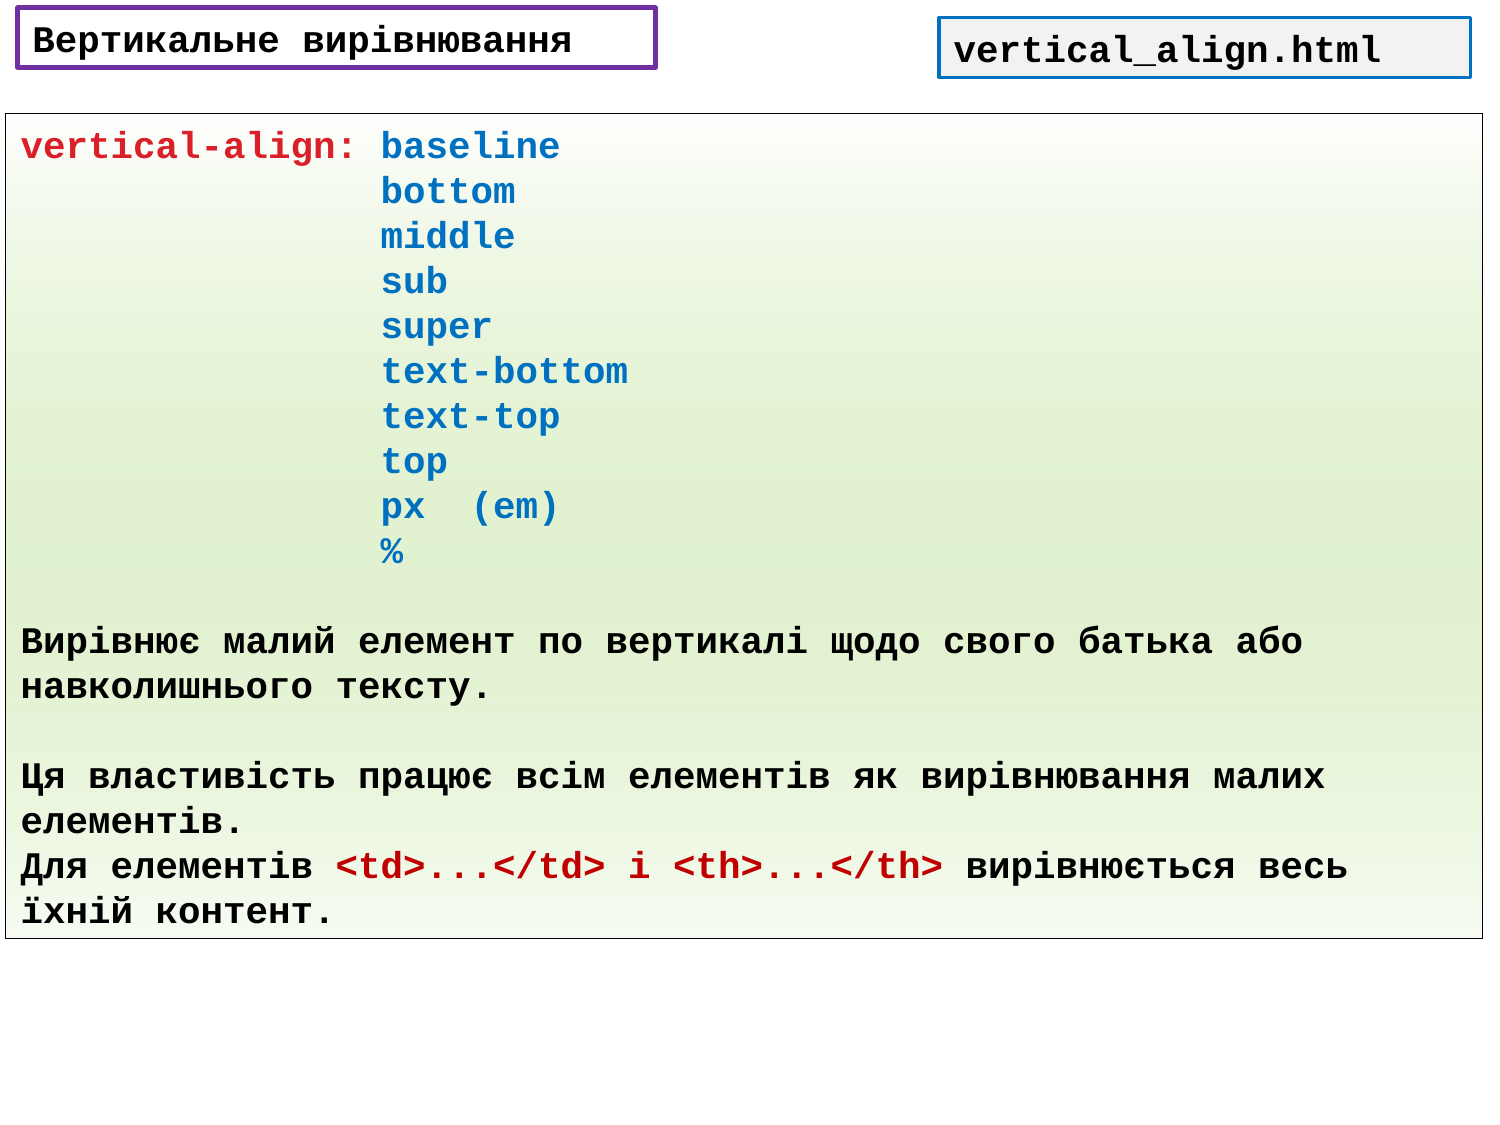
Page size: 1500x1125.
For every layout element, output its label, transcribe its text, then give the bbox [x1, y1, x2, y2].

text_box Вертикальне вирівнювання [17, 7, 656, 68]
text_box vertical-align: baseline bottom middle sub super text-bottom text-top top px (em) % Вирівнює малий елемент по вертикалі щодо свого батька або навколишнього тексту. Ця властивість працює всім елементів як вирівнювання малих елементів. Для елементів <td>...</td> і <th>...</th> вирівнюється весь їхній контент. [5, 113, 1483, 939]
text_box vertical_align.html [938, 17, 1471, 78]
